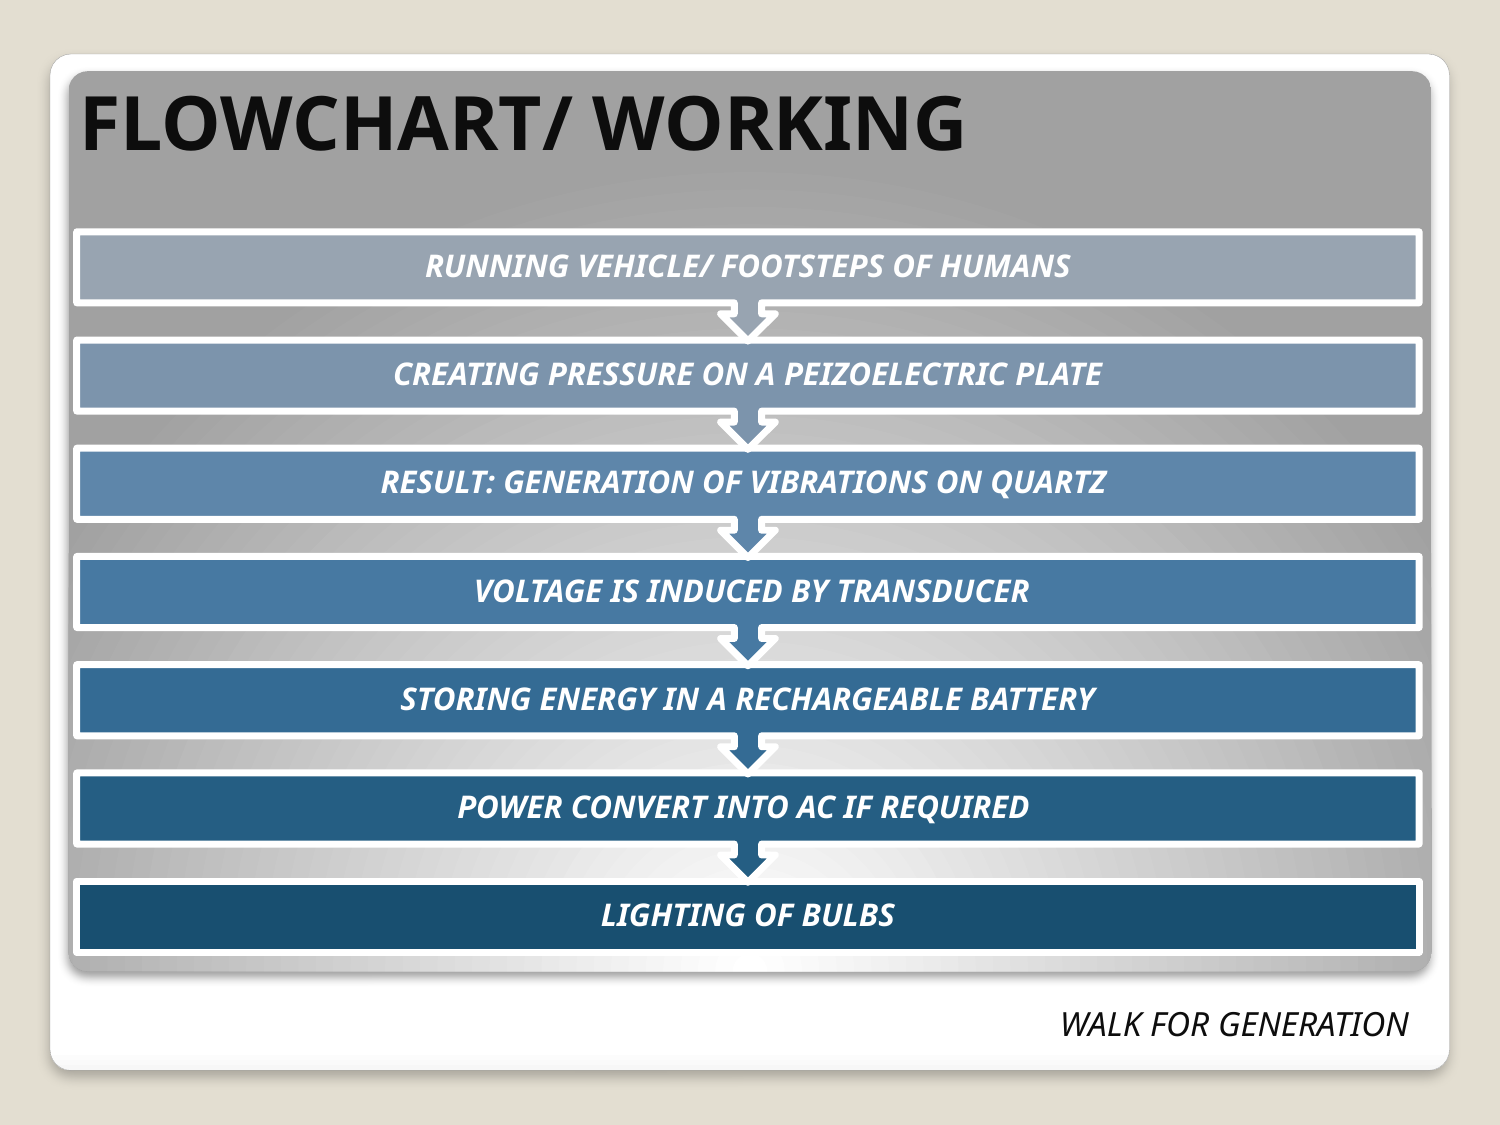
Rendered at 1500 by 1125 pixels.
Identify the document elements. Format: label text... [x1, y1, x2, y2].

title FLOWCHART/ WORKING [64, 42, 1408, 173]
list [76, 231, 1420, 953]
text_box WALK FOR GENERATION [1045, 1011, 1445, 1091]
